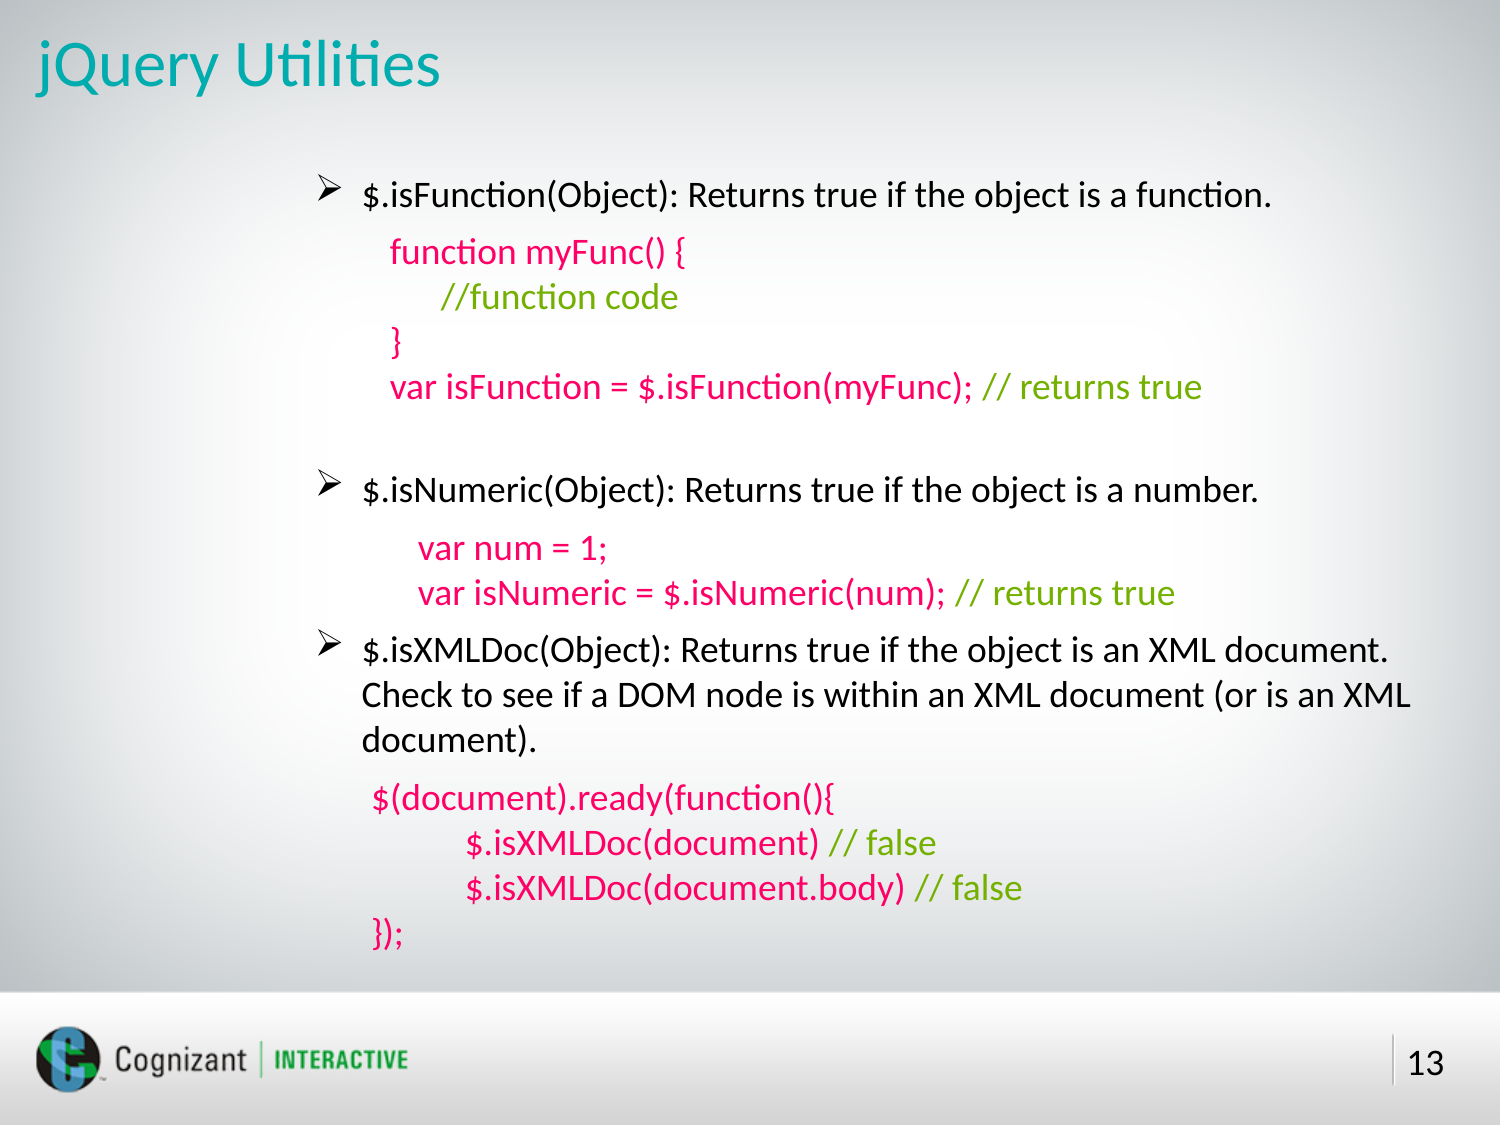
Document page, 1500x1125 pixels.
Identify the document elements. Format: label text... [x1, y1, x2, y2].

slide_number 13 [1109, 1060, 1460, 1091]
picture [0, 0, 1500, 1125]
title jQuery Utilities [22, 18, 1373, 100]
text_box $.isFunction(Object): Returns true if the object is a function. function myFunc() { //function code } var isFunction = $.isFunction(myFunc); // returns true $.isNumeric(Object): Returns true if the object is a number. var num = 1; var isNumeric = $.isNumeric(num); // returns true $.isXMLDoc(Object): Returns true if the object is an XML document. Check to see if a DOM node is within an XML document (or is an XML document). $(document).ready(function(){ $.isXMLDoc(document) // false $.isXMLDoc(document.body) // false }); [300, 162, 1475, 1060]
